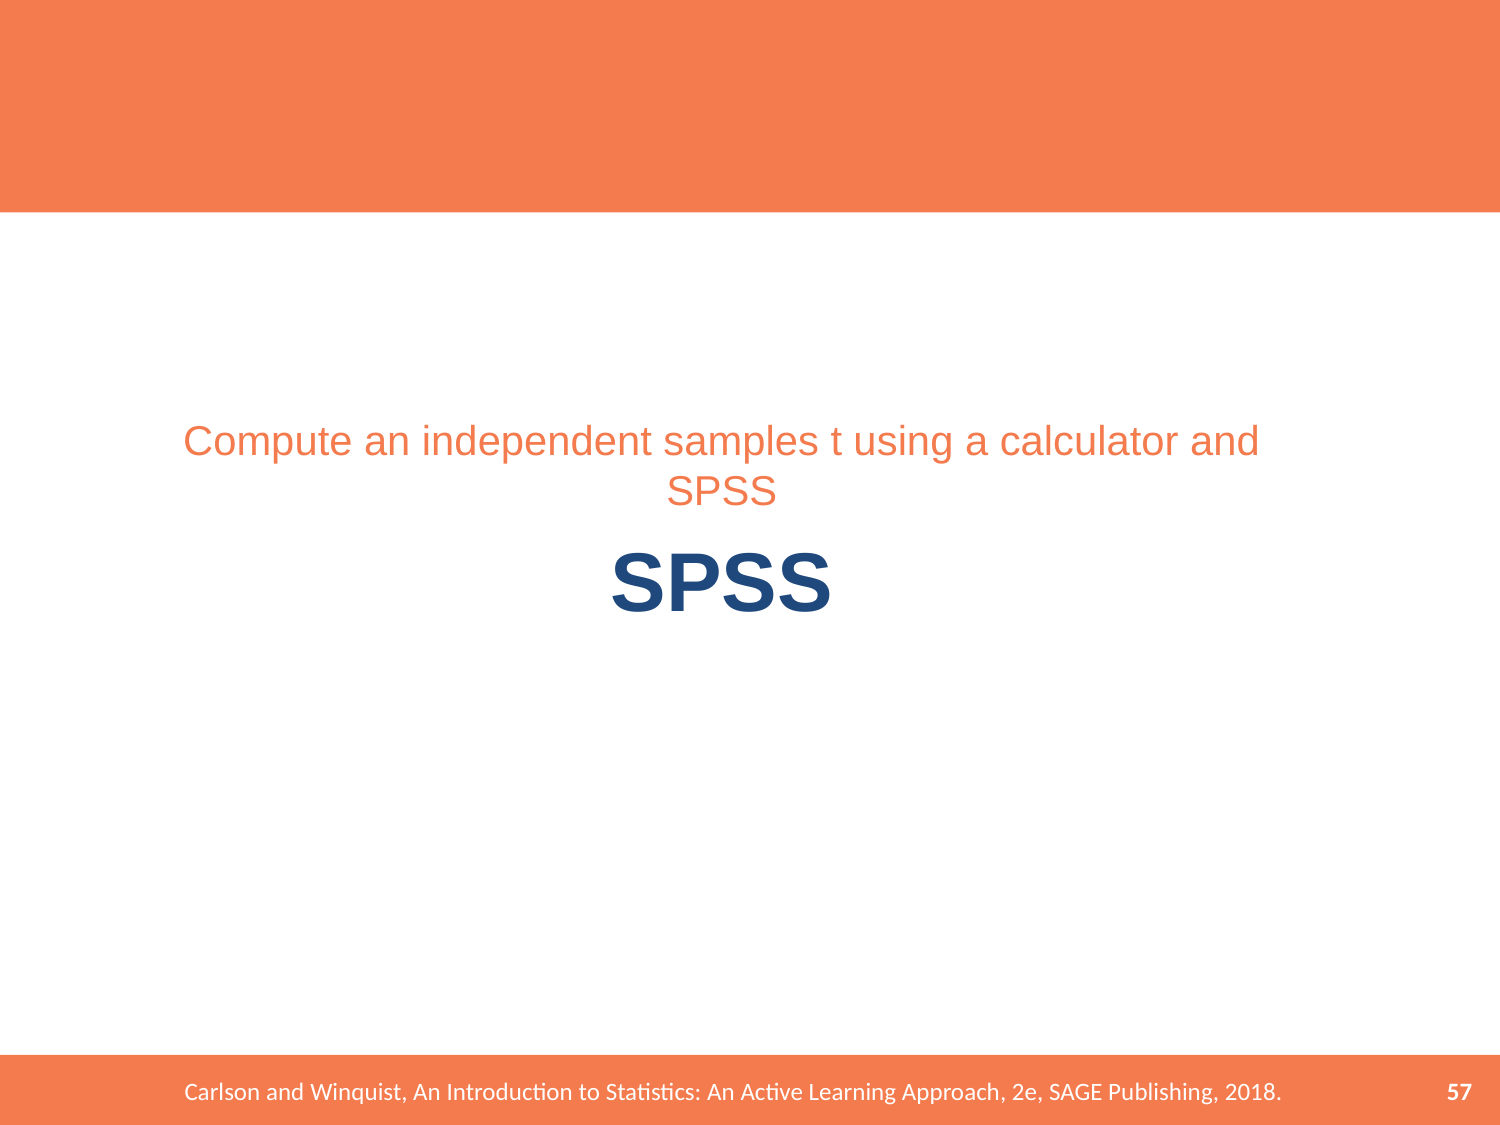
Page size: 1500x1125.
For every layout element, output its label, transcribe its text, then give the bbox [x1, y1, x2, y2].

slide_number 57 [1387, 1060, 1488, 1120]
list Compute an independent samples t using a calculator and SPSS [150, 275, 1294, 522]
footer Carlson and Winquist, An Introduction to Statistics: An Active Learning Approach, 2e, SAGE Publishing, 2018. [150, 1060, 1325, 1121]
title SPSS [150, 522, 1294, 745]
